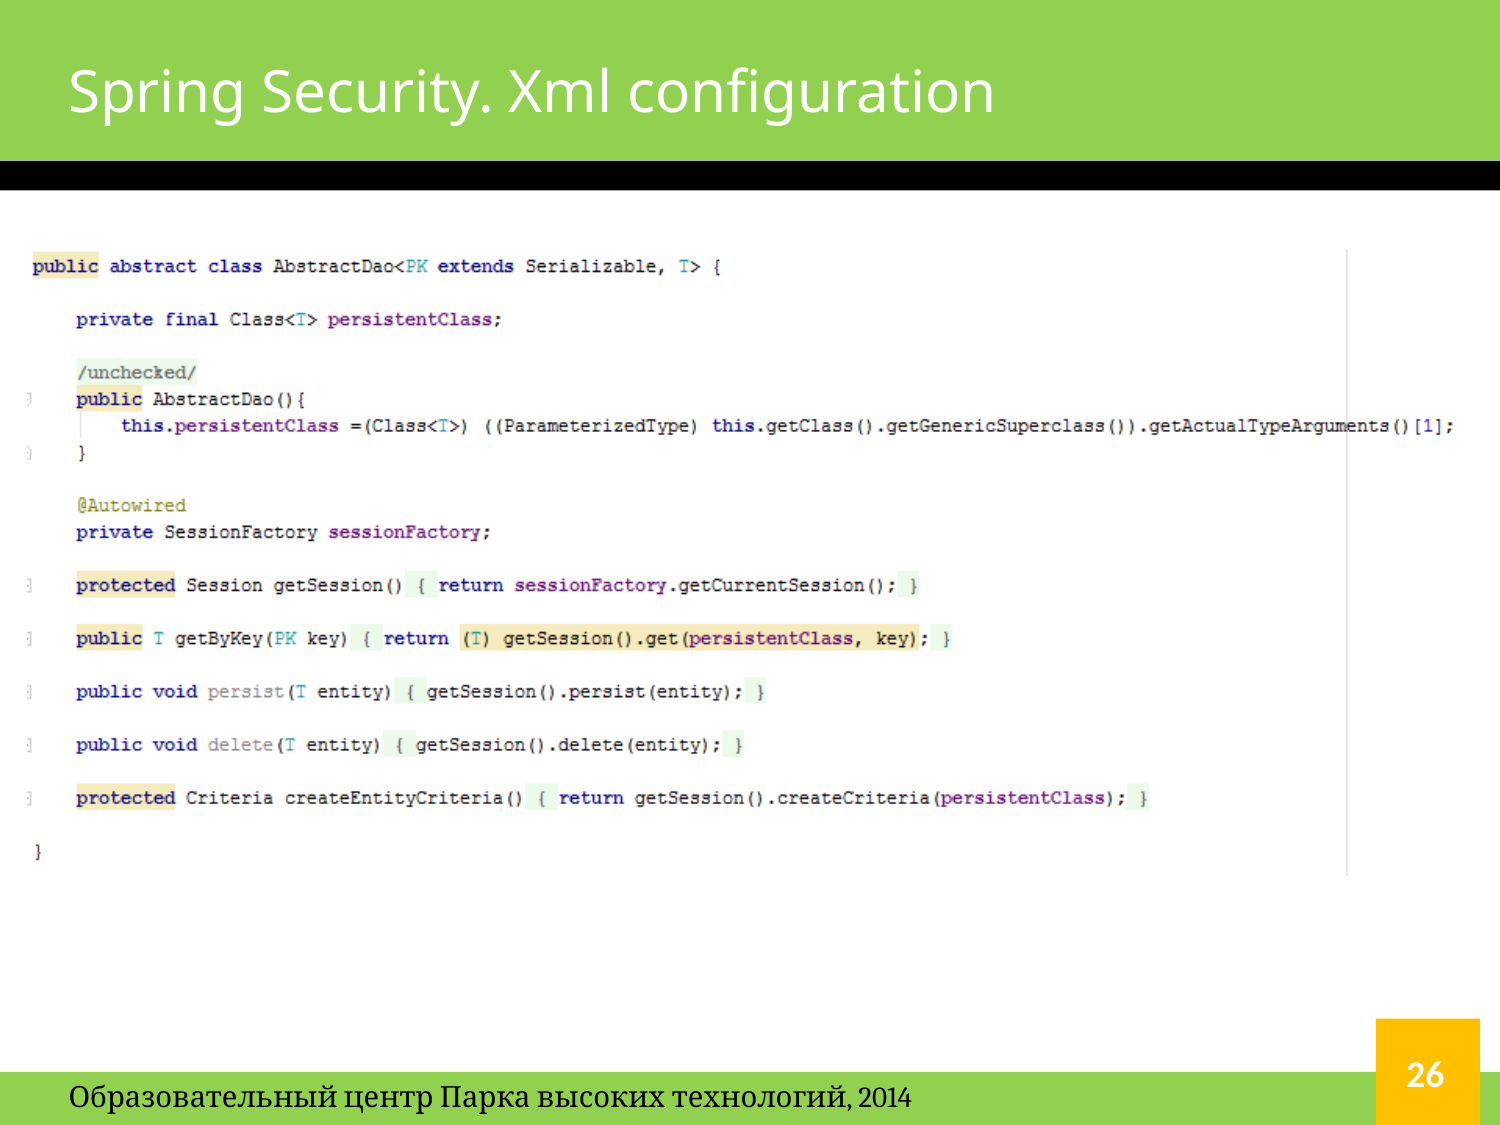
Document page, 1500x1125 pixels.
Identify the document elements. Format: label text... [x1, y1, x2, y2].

picture [27, 248, 1473, 876]
slide_number 26 [1376, 1042, 1475, 1103]
title Spring Security. Xml configuration [53, 42, 1459, 135]
